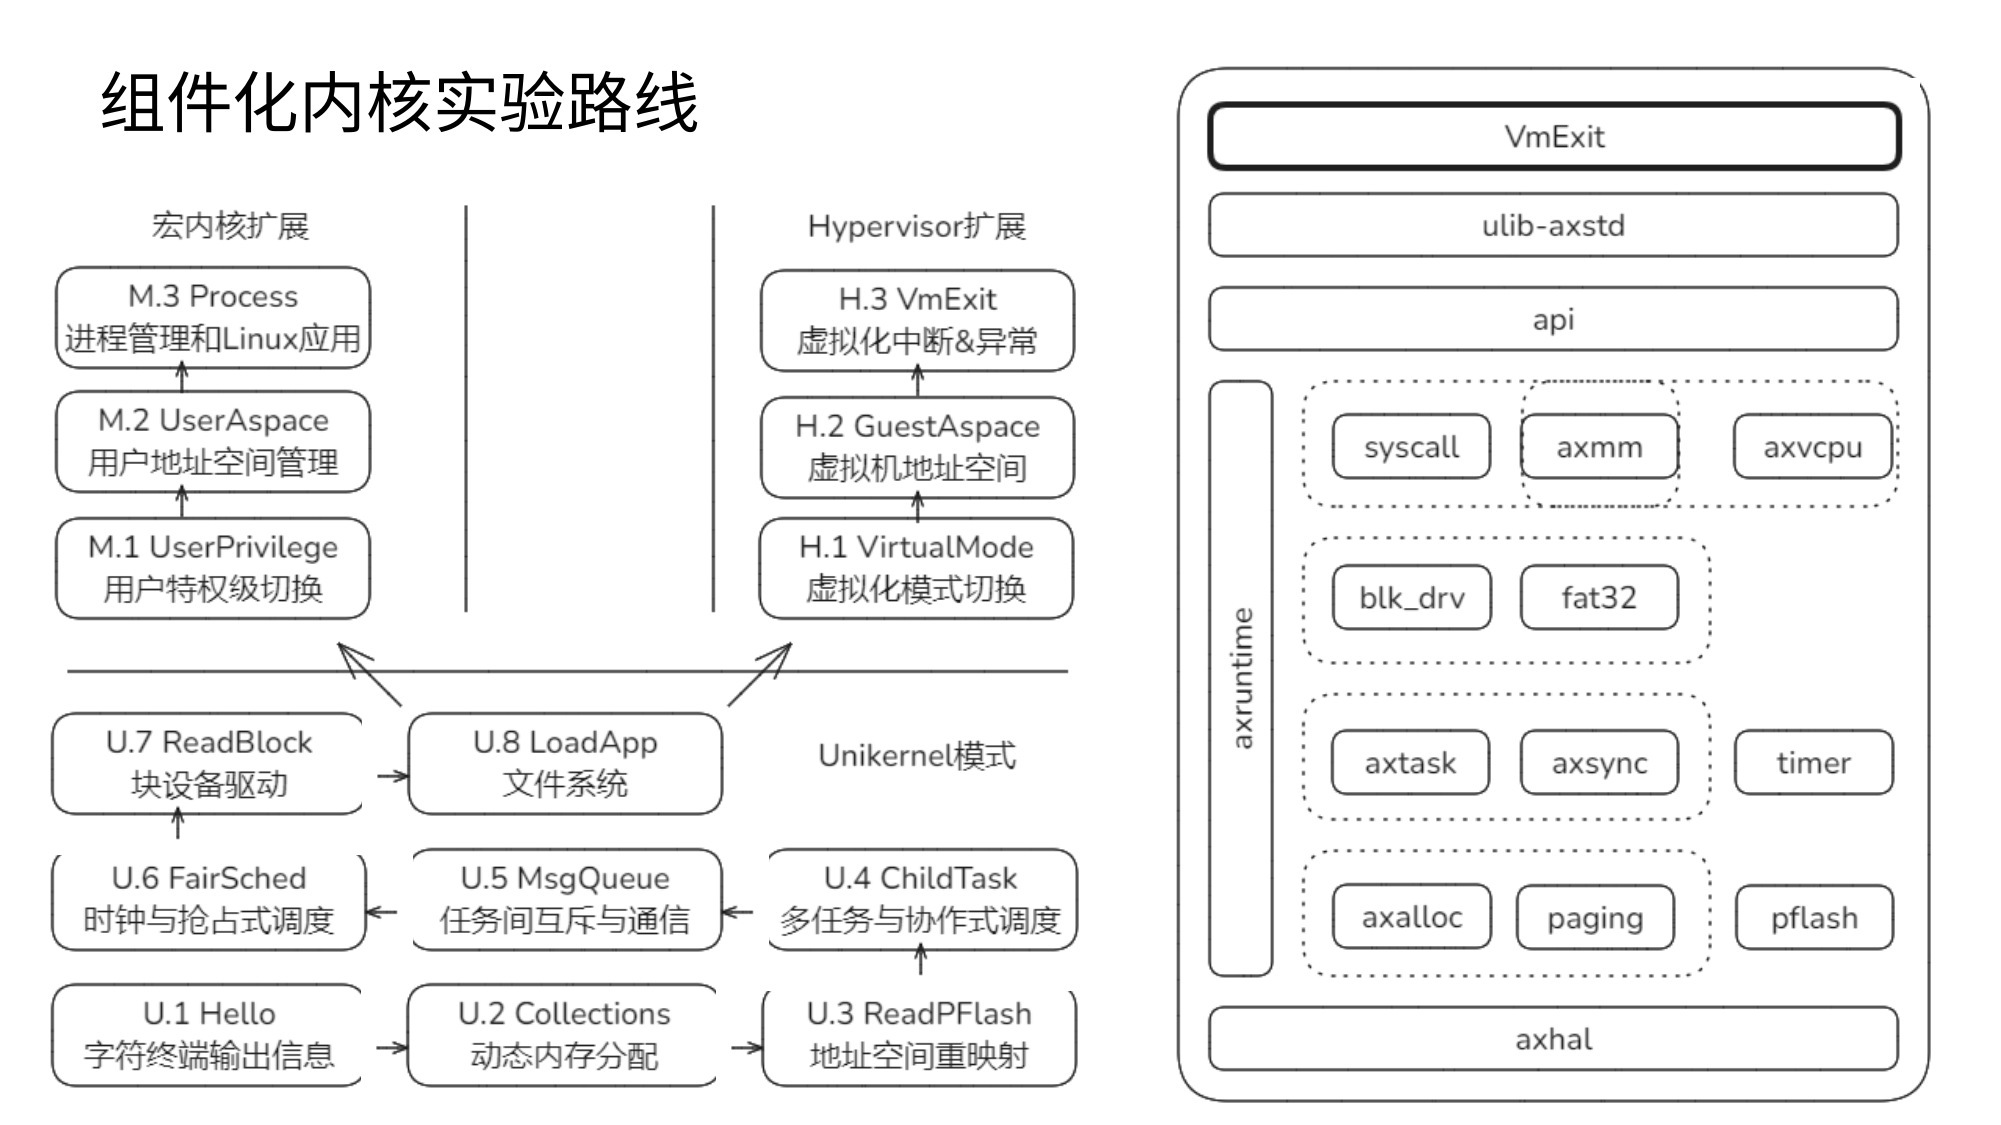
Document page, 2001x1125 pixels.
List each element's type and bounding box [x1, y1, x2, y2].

text_box [37, 722, 1920, 966]
text_box [716, 78, 1920, 88]
text_box [361, 78, 716, 87]
text_box [41, 88, 1921, 93]
text_box [749, 966, 1916, 991]
text_box [745, 90, 1917, 539]
text_box [749, 81, 1916, 87]
text_box [713, 93, 1921, 722]
text_box [37, 53, 1945, 1117]
text_box [362, 722, 1917, 830]
text_box [746, 89, 1915, 412]
text_box [41, 93, 713, 409]
text_box [716, 966, 1920, 1102]
text_box [361, 966, 716, 1102]
text_box [41, 533, 713, 722]
text_box [41, 409, 713, 533]
text_box [37, 87, 1919, 855]
